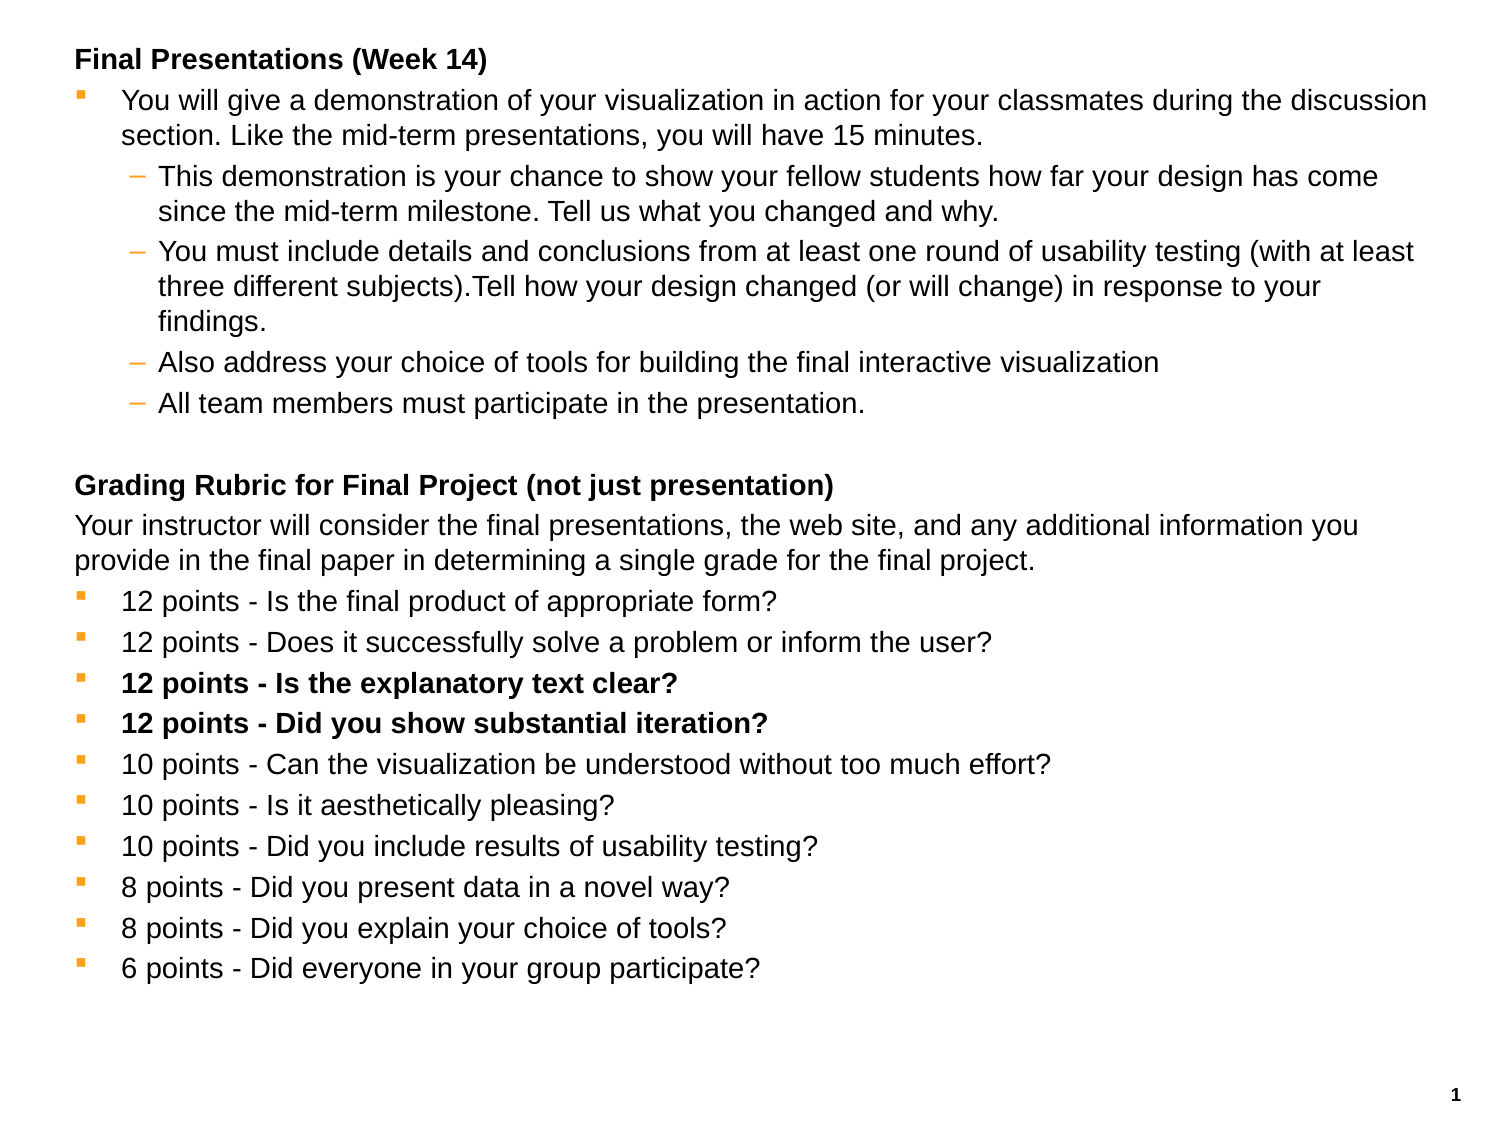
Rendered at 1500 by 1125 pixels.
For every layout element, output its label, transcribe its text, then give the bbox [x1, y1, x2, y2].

list Final Presentations (Week 14) You will give a demonstration of your visualization in action for your classmates during the discussion section. Like the mid-term presentations, you will have 15 minutes. This demonstration is your chance to show your fellow students how far your design has come since the mid-term milestone. Tell us what you changed and why. You must include details and conclusions from at least one round of usability testing (with at least three different subjects).Tell how your design changed (or will change) in response to your findings. Also address your choice of tools for building the final interactive visualization All team members must participate in the presentation. Grading Rubric for Final Project (not just presentation) Your instructor will consider the final presentations, the web site, and any additional information you provide in the final paper in determining a single grade for the final project. 12 points - Is the final product of appropriate form? 12 points - Does it successfully solve a problem or inform the user? 12 points - Is the explanatory text clear? 12 points - Did you show substantial iteration? 10 points - Can the visualization be understood without too much effort? 10 points - Is it aesthetically pleasing? 10 points - Did you include results of usability testing? 8 points - Did you present data in a novel way? 8 points - Did you explain your choice of tools? 6 points - Did everyone in your group participate? [59, 32, 1450, 400]
